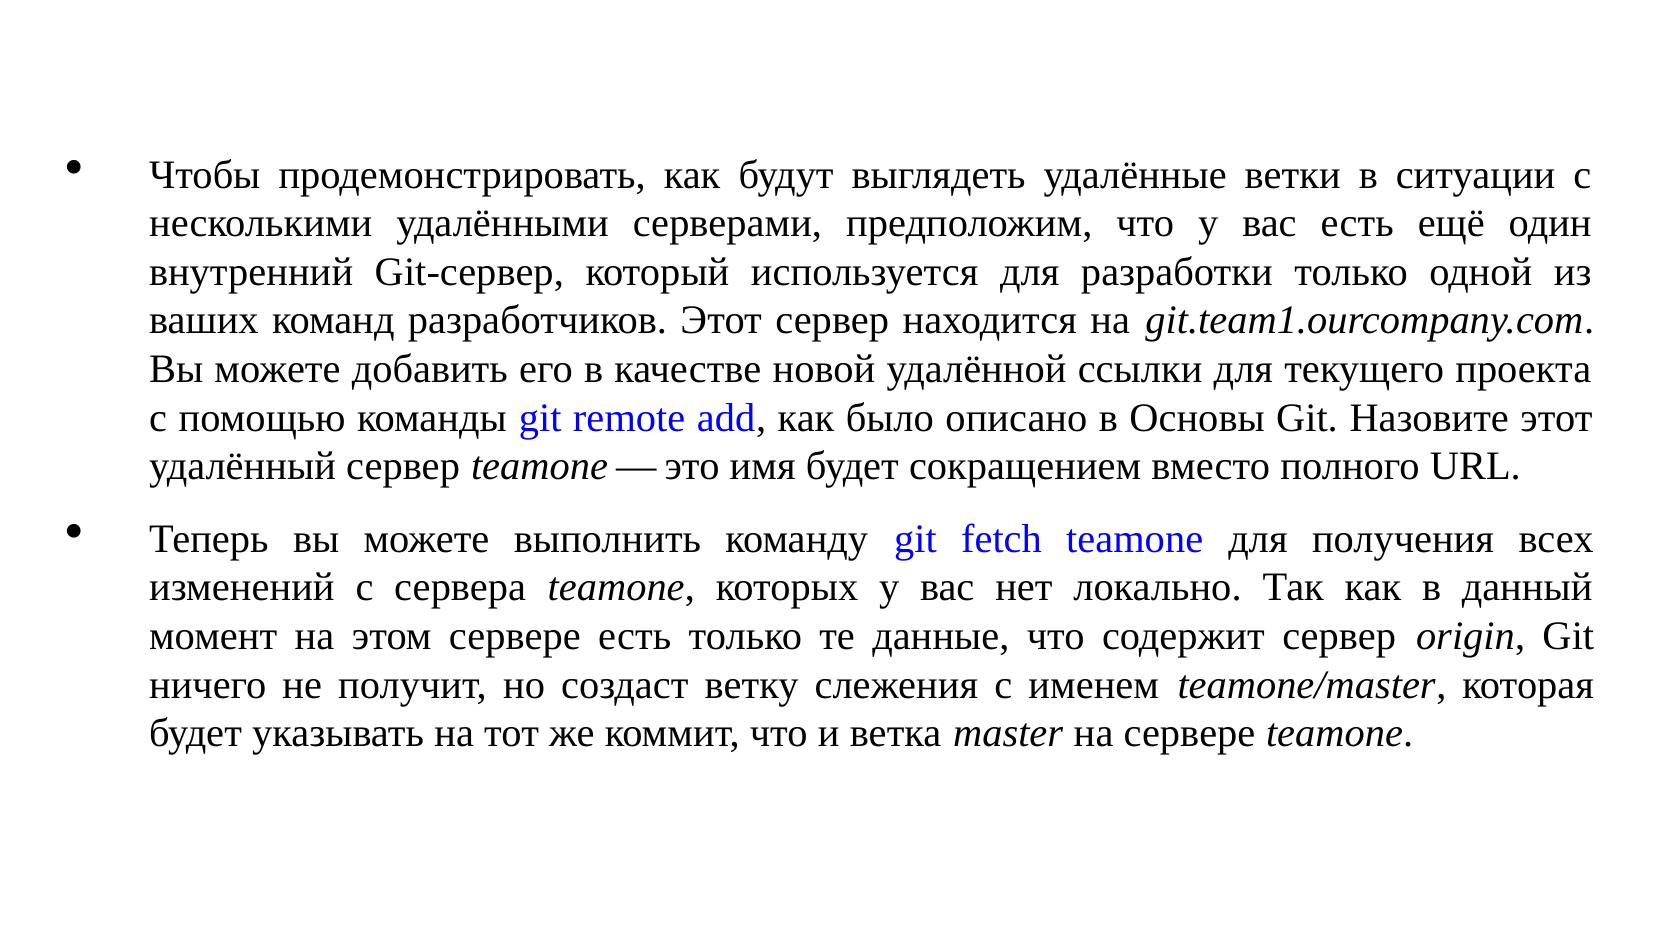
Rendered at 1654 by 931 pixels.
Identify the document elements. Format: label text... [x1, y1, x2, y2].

text_box Чтобы продемонстрировать, как будут выглядеть удалённые ветки в ситуации с несколькими удалёнными серверами, предположим, что у вас есть ещё один внутренний Git-сервер, который используется для разработки только одной из ваших команд разработчиков. Этот сервер находится на git.team1.ourcompany.com. Вы можете добавить его в качестве новой удалённой ссылки для текущего проекта с помощью команды git remote add, как было описано в Основы Git. Назовите этот удалённый сервер teamone — это имя будет сокращением вместо полного URL. Теперь вы можете выполнить команду git fetch teamone для получения всех изменений с сервера teamone, которых у вас нет локально. Так как в данный момент на этом сервере есть только те данные, что содержит сервер origin, Git ничего не получит, но создаст ветку слежения с именем teamone/master, которая будет указывать на тот же коммит, что и ветка master на сервере teamone. [60, 147, 1595, 800]
